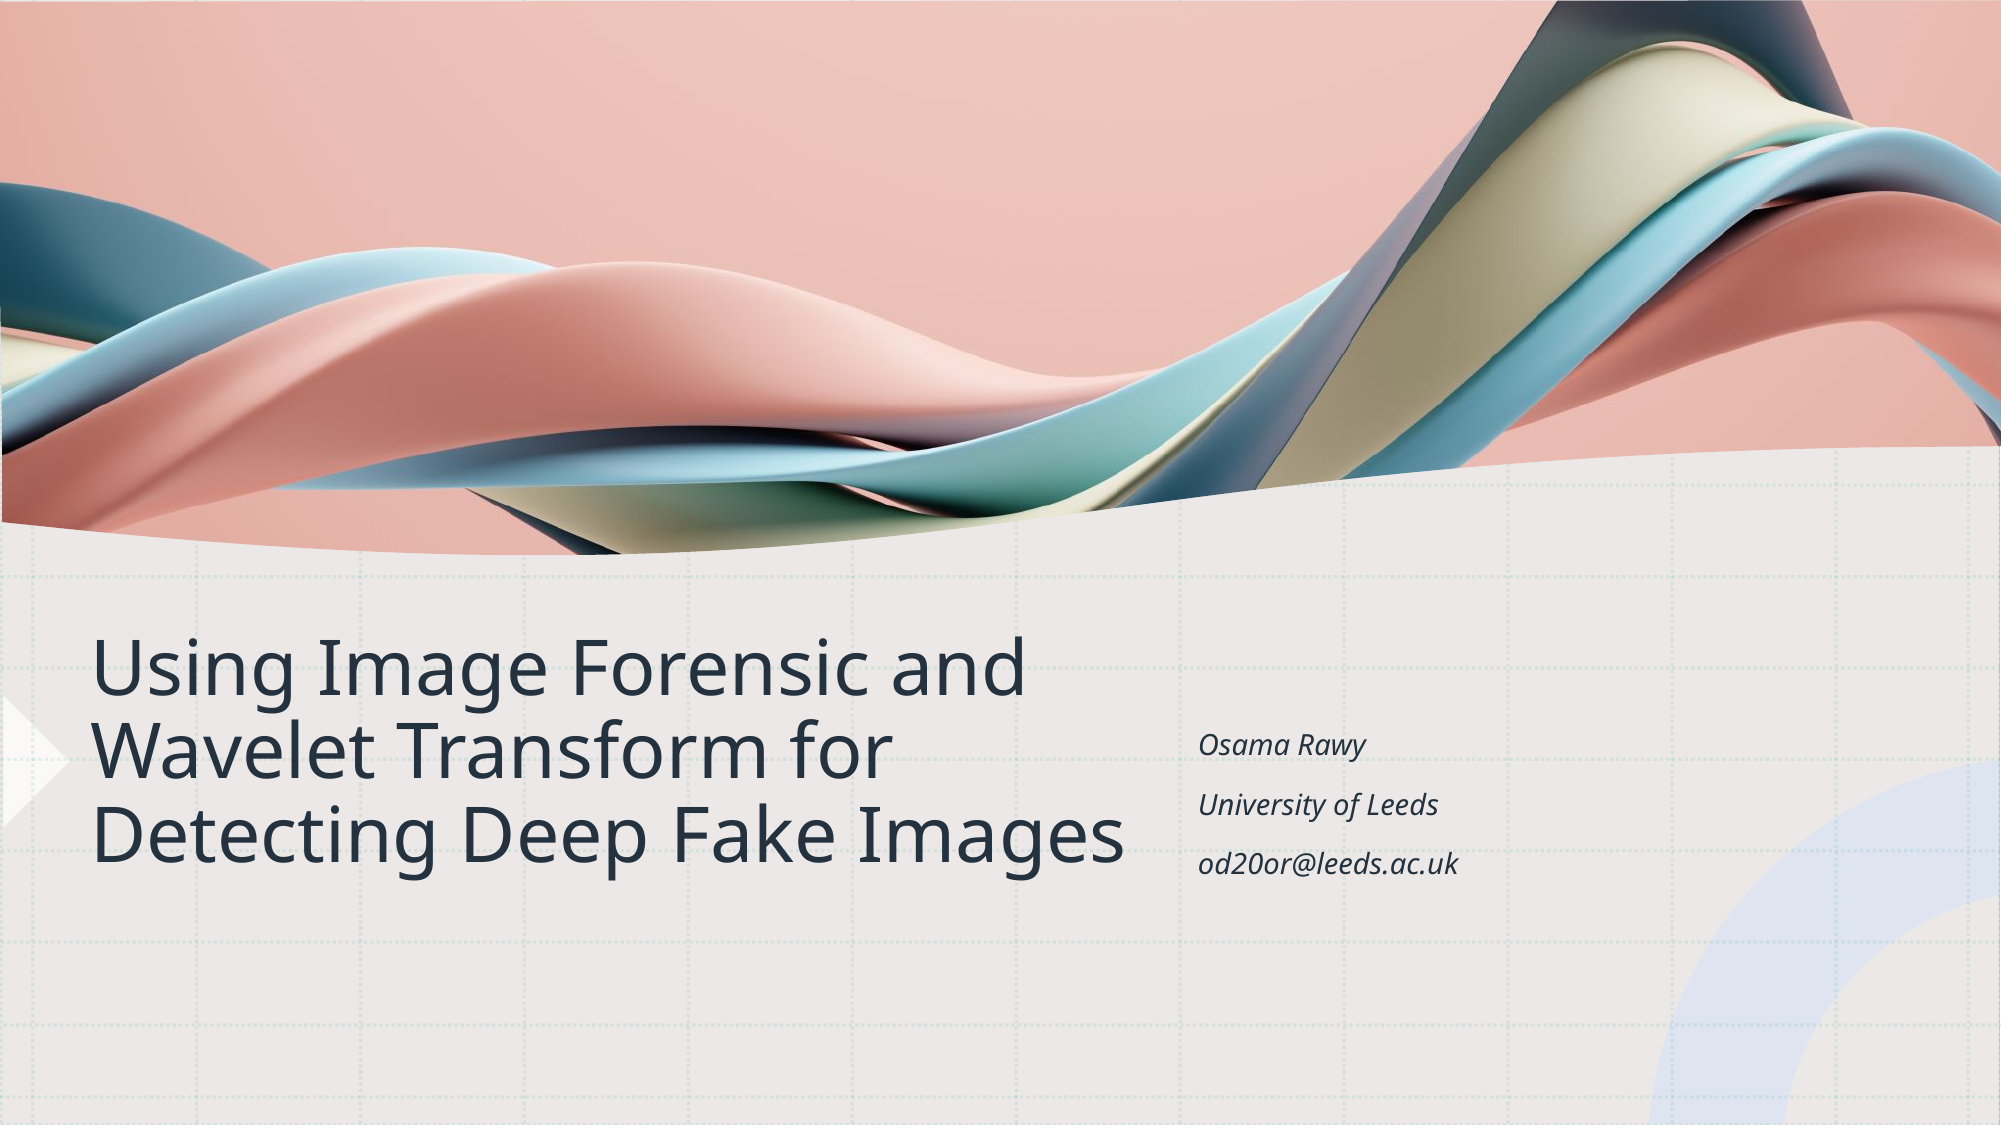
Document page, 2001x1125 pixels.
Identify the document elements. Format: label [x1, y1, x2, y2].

picture [0, 0, 2001, 556]
text_box [0, 556, 2000, 1125]
